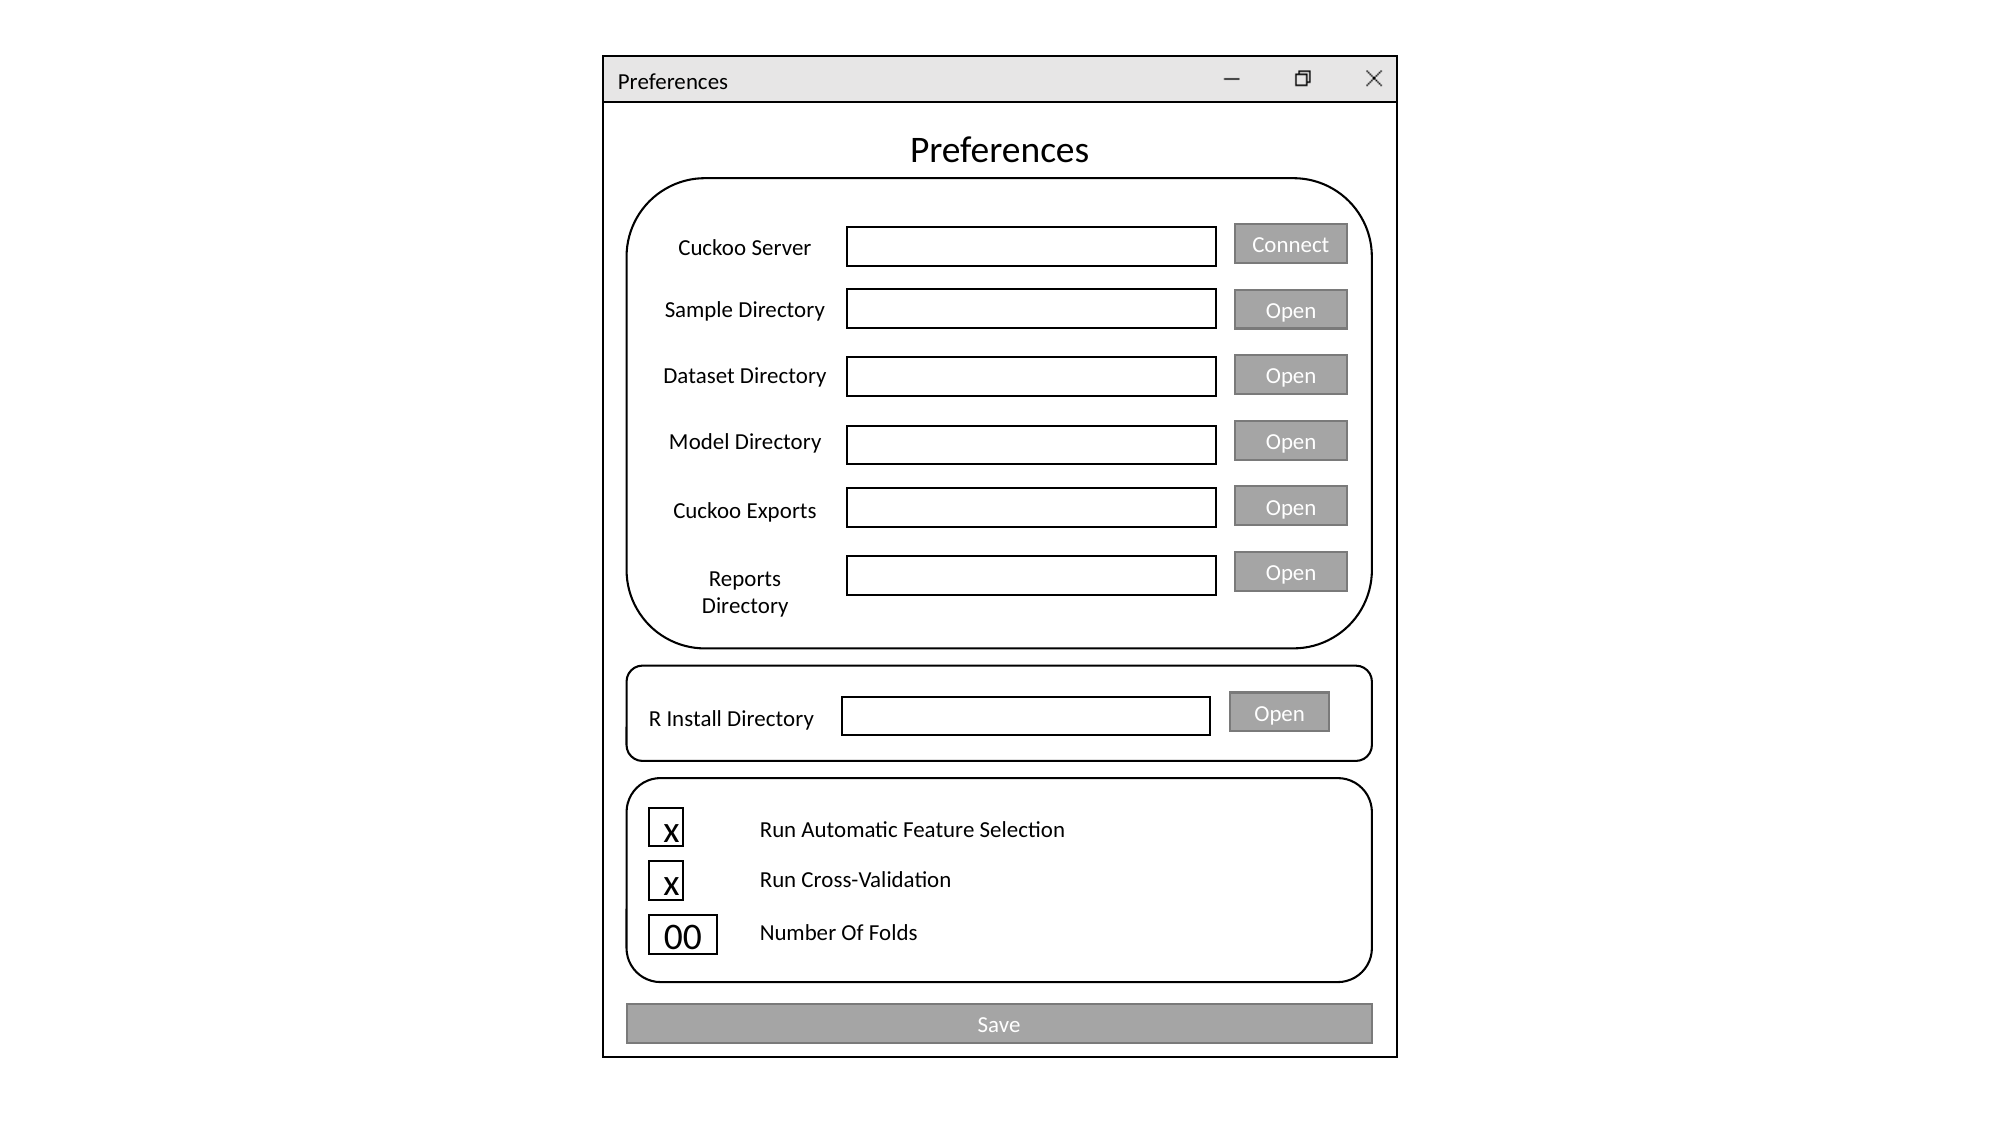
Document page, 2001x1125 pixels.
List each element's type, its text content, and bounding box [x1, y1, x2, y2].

text_box [625, 777, 1373, 984]
text_box Connect [1234, 223, 1348, 264]
text_box Open [1234, 354, 1348, 395]
text_box Run Automatic Feature Selection [745, 807, 1107, 850]
text_box Sample Directory [648, 287, 842, 330]
text_box Preferences [603, 58, 838, 102]
text_box Open [1229, 691, 1330, 732]
text_box 00 [648, 914, 718, 955]
text_box x [648, 807, 684, 847]
text_box Preferences [603, 117, 1397, 178]
text_box [846, 356, 1217, 397]
text_box Model Directory [648, 419, 843, 462]
text_box Reports Directory [648, 556, 843, 626]
text_box [846, 288, 1217, 329]
text_box Open [1234, 289, 1348, 330]
text_box Number Of Folds [745, 910, 1107, 953]
text_box Run Cross-Validation [745, 857, 1107, 900]
text_box [841, 696, 1211, 736]
text_box [602, 55, 1398, 103]
text_box [625, 664, 1373, 762]
text_box Cuckoo Exports [648, 488, 842, 531]
text_box x [648, 860, 684, 901]
picture [1215, 62, 1389, 94]
text_box Cuckoo Server [648, 224, 842, 268]
text_box [846, 226, 1217, 267]
text_box [846, 555, 1217, 596]
text_box Open [1234, 551, 1348, 592]
text_box R Install Directory [626, 696, 837, 739]
text_box Dataset Directory [648, 353, 842, 396]
text_box Open [1234, 485, 1348, 526]
text_box [846, 487, 1217, 528]
text_box Open [1234, 420, 1348, 461]
text_box [625, 177, 1373, 650]
text_box Save [626, 1003, 1373, 1044]
text_box [846, 425, 1217, 465]
text_box [602, 103, 1398, 1058]
